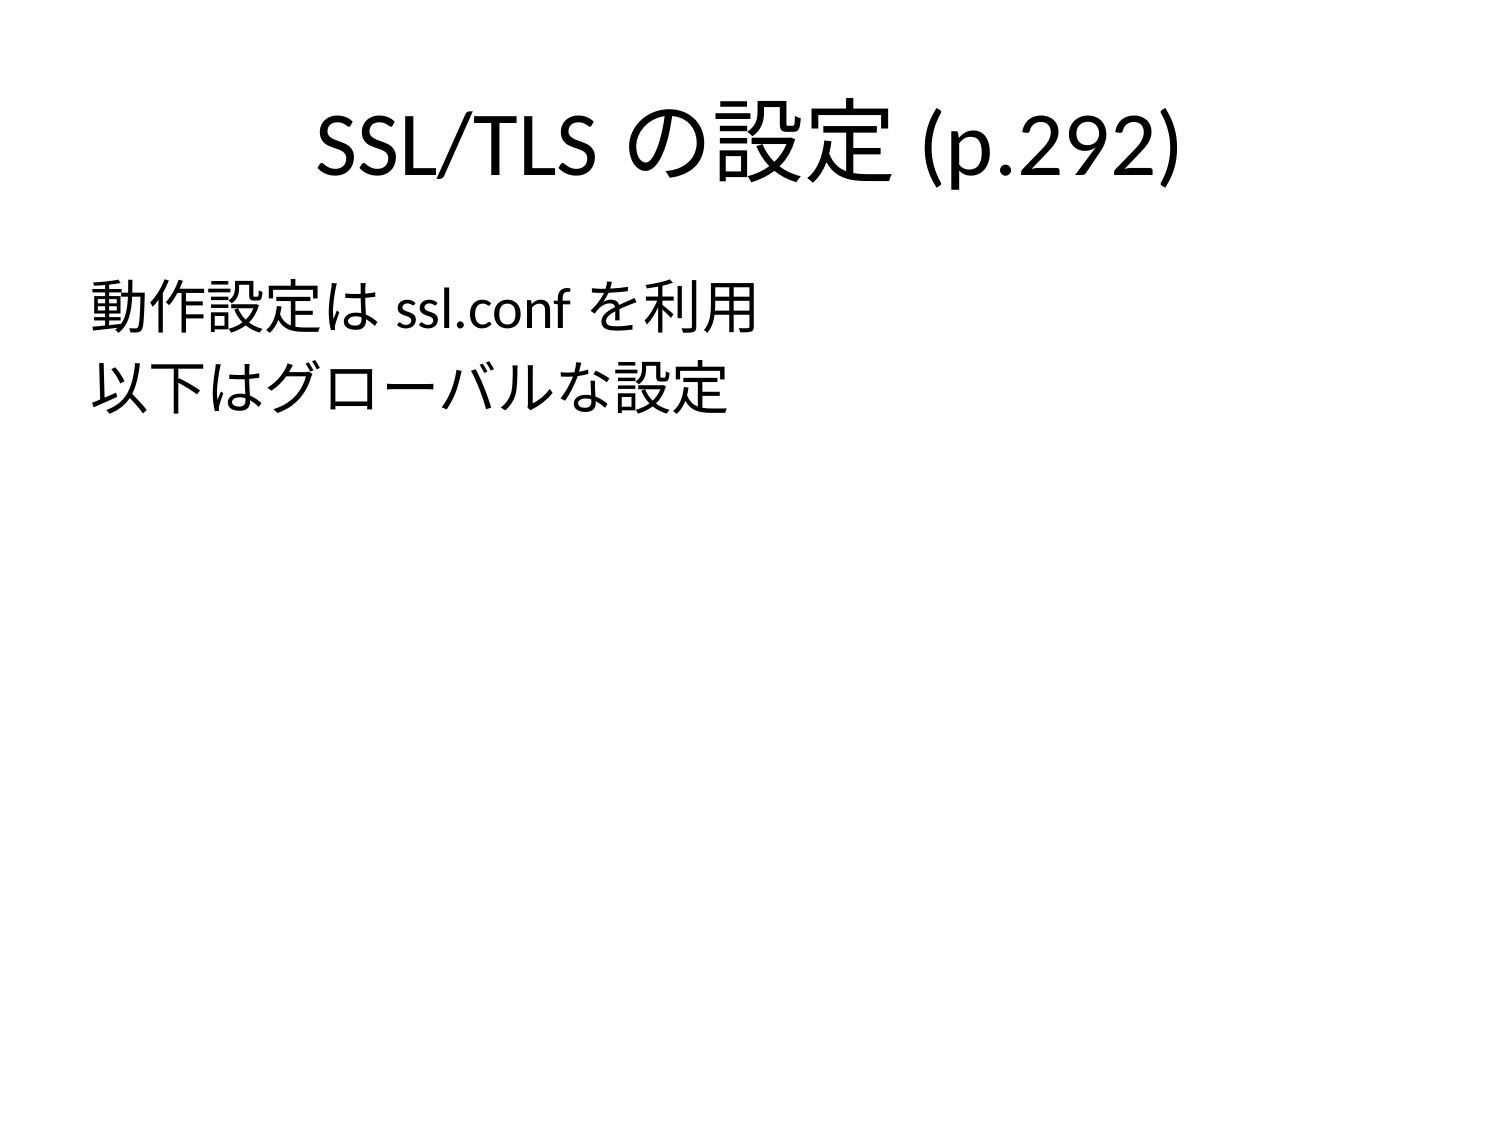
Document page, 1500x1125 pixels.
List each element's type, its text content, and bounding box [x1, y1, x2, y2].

list 動作設定はssl.confを利用 以下はグローバルな設定 [75, 262, 1500, 1125]
title SSL/TLSの設定(p.292) [75, 45, 1425, 233]
